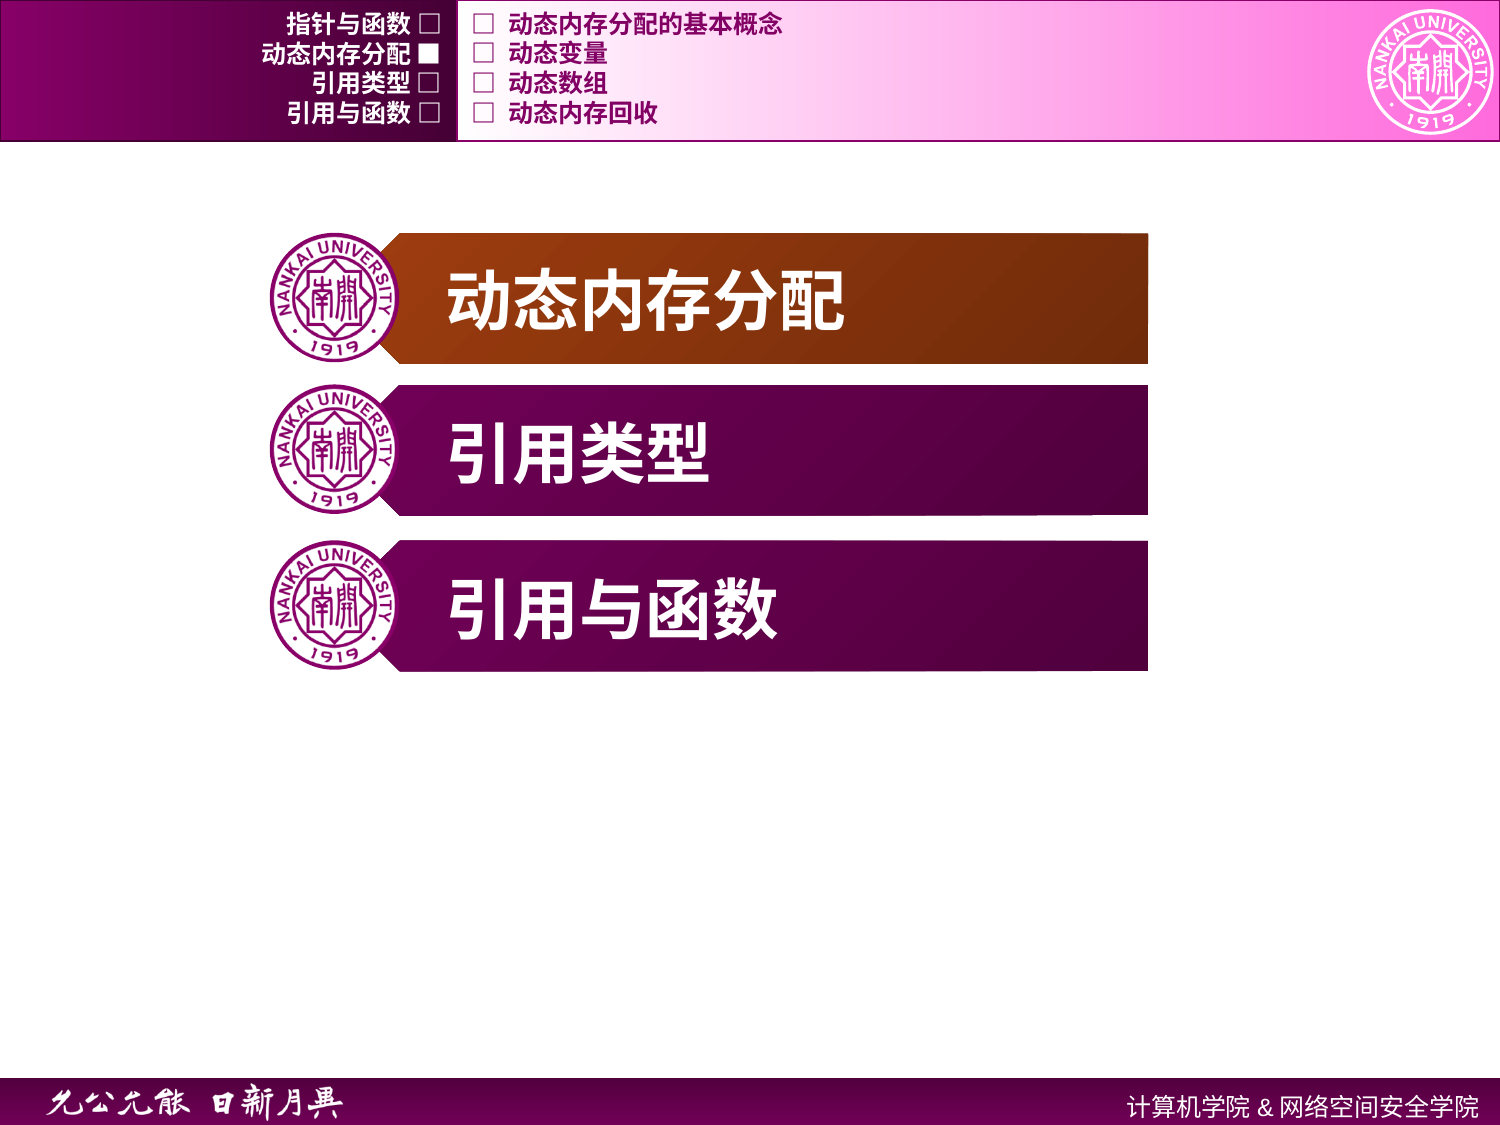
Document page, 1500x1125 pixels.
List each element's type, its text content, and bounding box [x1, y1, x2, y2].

text_box 指针与函数 □ [0, 7, 455, 36]
text_box [401, 540, 1148, 672]
text_box [402, 385, 1148, 516]
picture [35, 1081, 356, 1122]
text_box □ 动态数组 [455, 66, 1361, 95]
text_box [401, 233, 1149, 364]
text_box □ 动态内存回收 [455, 95, 1361, 129]
text_box 引用类型 [431, 404, 1140, 500]
text_box □ 动态变量 [455, 36, 1361, 66]
text_box 引用与函数 □ [0, 95, 455, 129]
text_box 动态内存分配 ■ [0, 36, 455, 66]
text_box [268, 232, 400, 363]
text_box 引用类型 □ [0, 66, 455, 95]
text_box □ 动态内存分配的基本概念 [455, 7, 1361, 36]
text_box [268, 384, 400, 515]
text_box 引用与函数 [431, 560, 1140, 656]
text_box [268, 540, 400, 670]
text_box 动态内存分配 [431, 251, 1093, 347]
